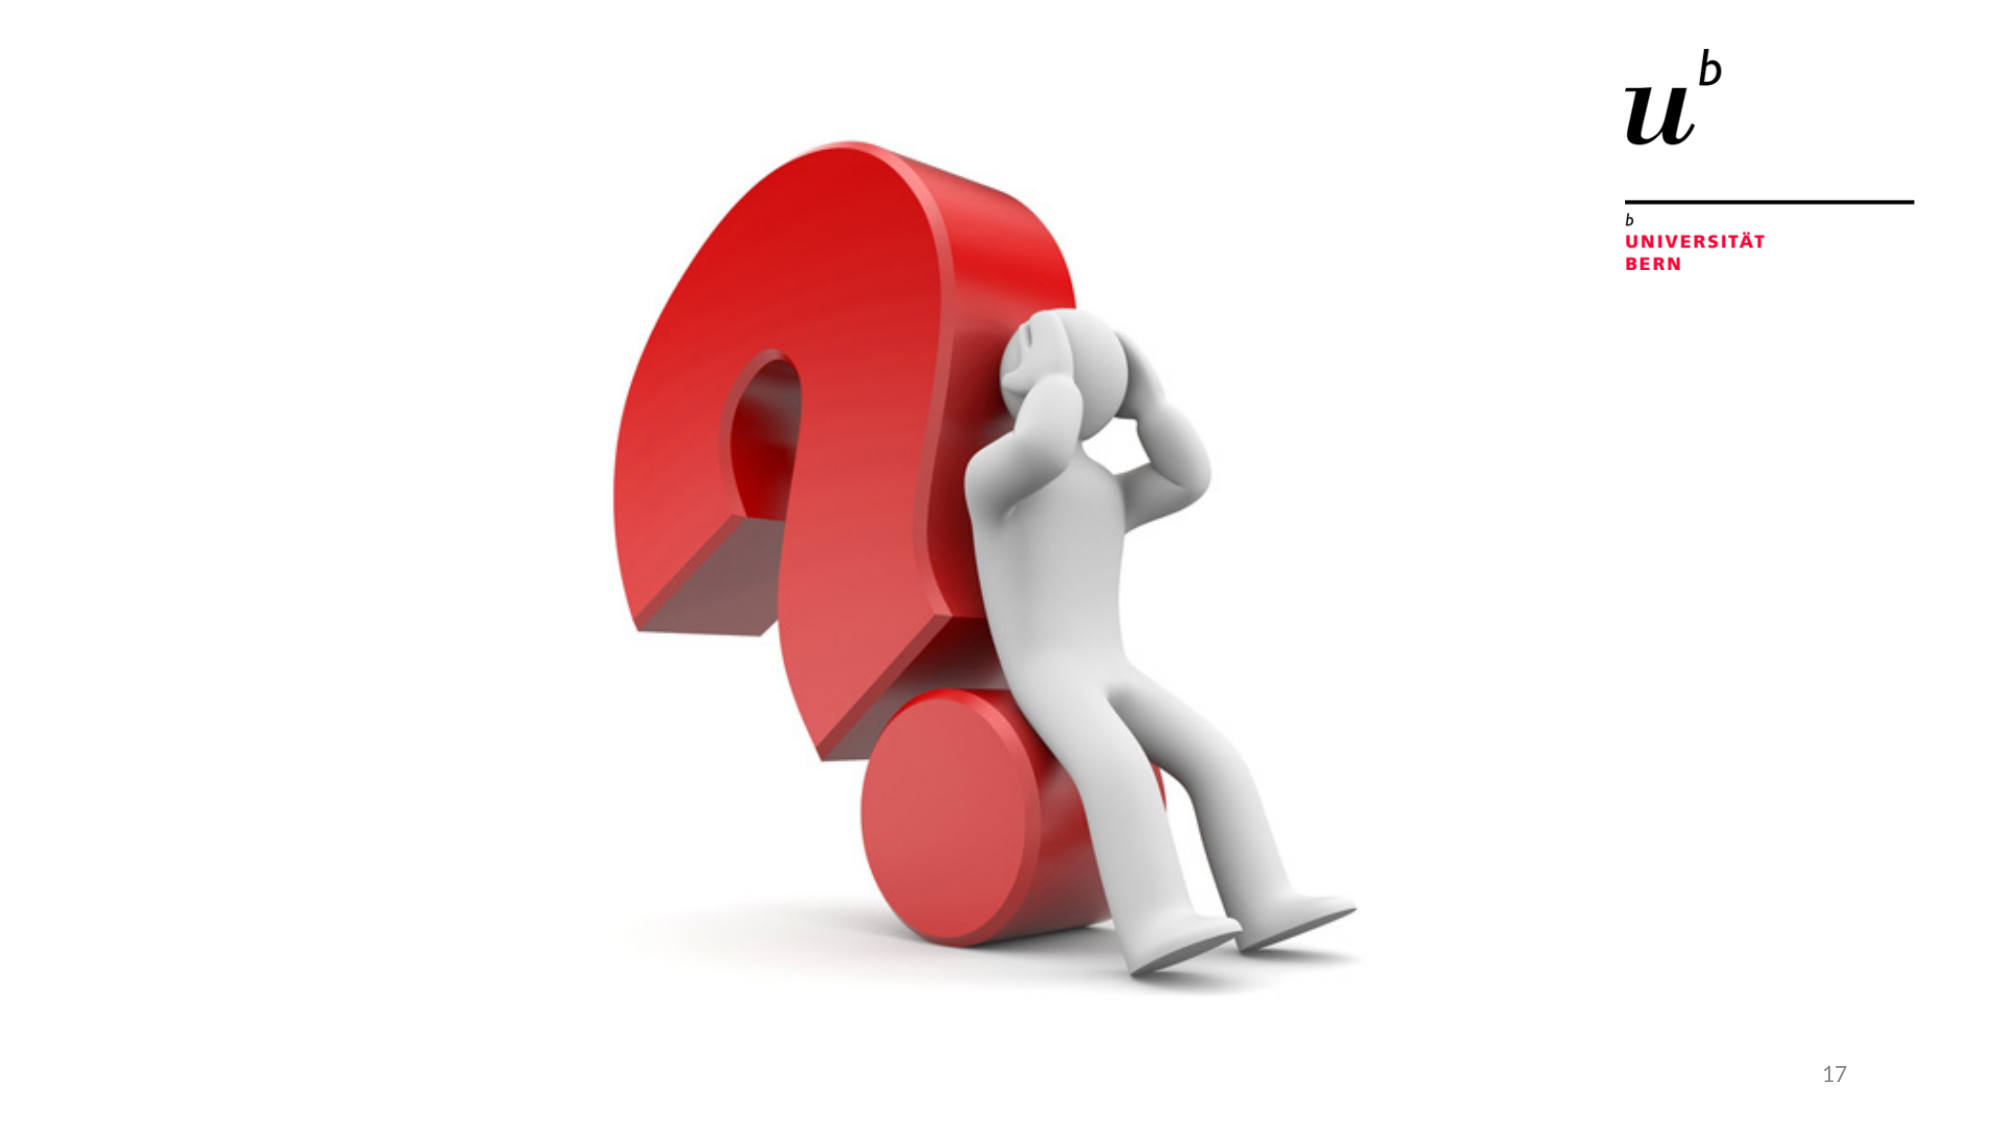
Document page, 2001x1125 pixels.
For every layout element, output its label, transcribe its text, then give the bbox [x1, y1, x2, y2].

picture [587, 115, 1398, 1043]
picture [1625, 0, 2000, 270]
slide_number 17 [1412, 1042, 1863, 1103]
